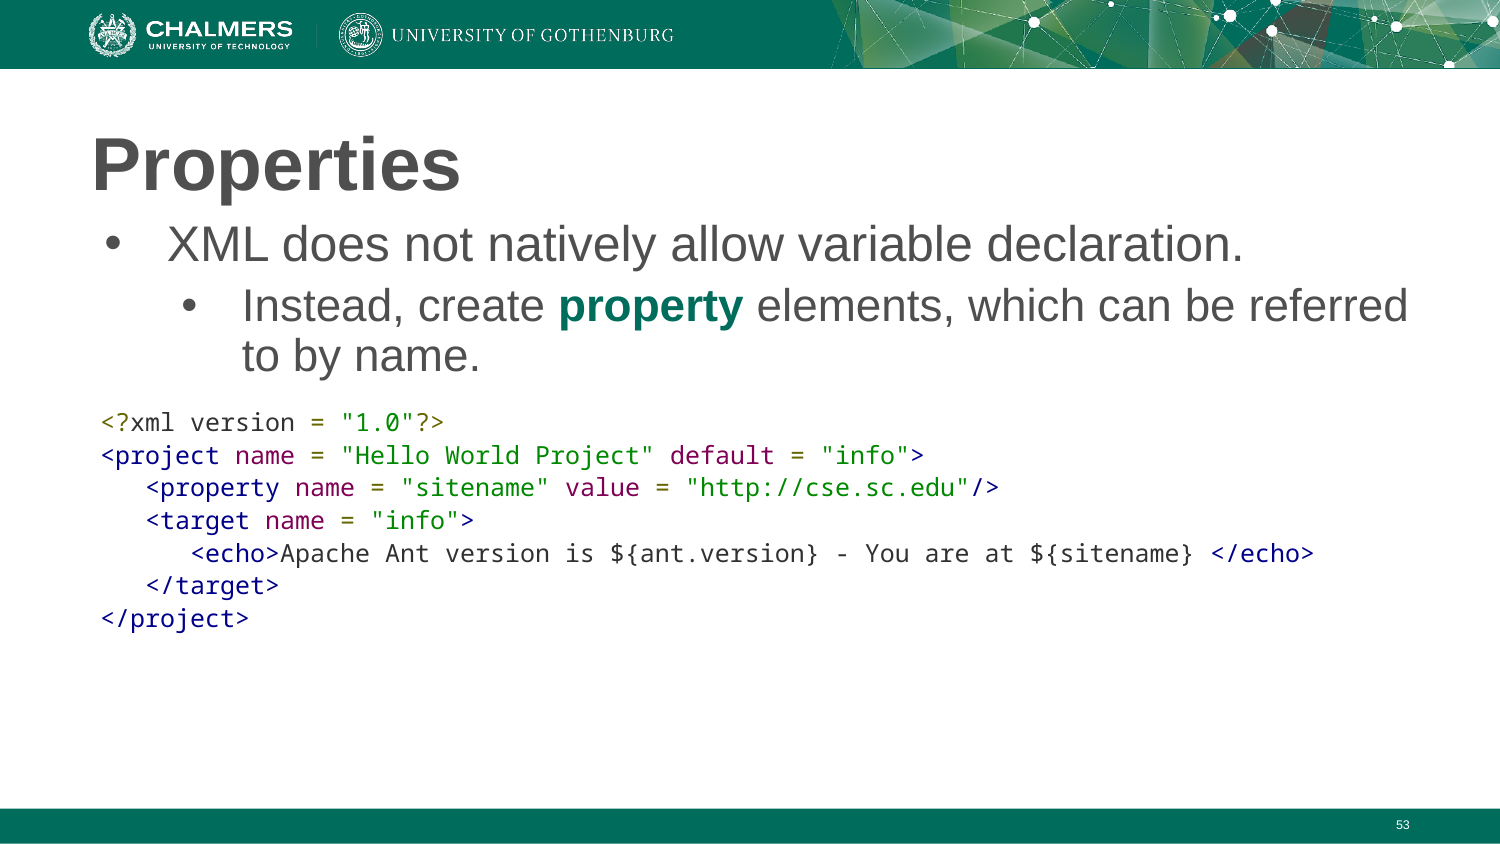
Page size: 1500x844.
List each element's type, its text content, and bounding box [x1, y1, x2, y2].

picture [759, 0, 1500, 68]
list XML does not natively allow variable declaration. Instead, create property elements, which can be referred to by name. <?xml version = "1.0"?> <project name = "Hello World Project" default = "info"> <property name = "sitename" value = "http://cse.sc.edu"/> <target name = "info"> <echo>Apache Ant version is ${ant.version} - You are at ${sitename} </echo> </target> </project> [76, 210, 1425, 782]
slide_number ‹#› [1074, 809, 1425, 844]
picture [64, 0, 696, 85]
title Properties [76, 100, 1425, 210]
